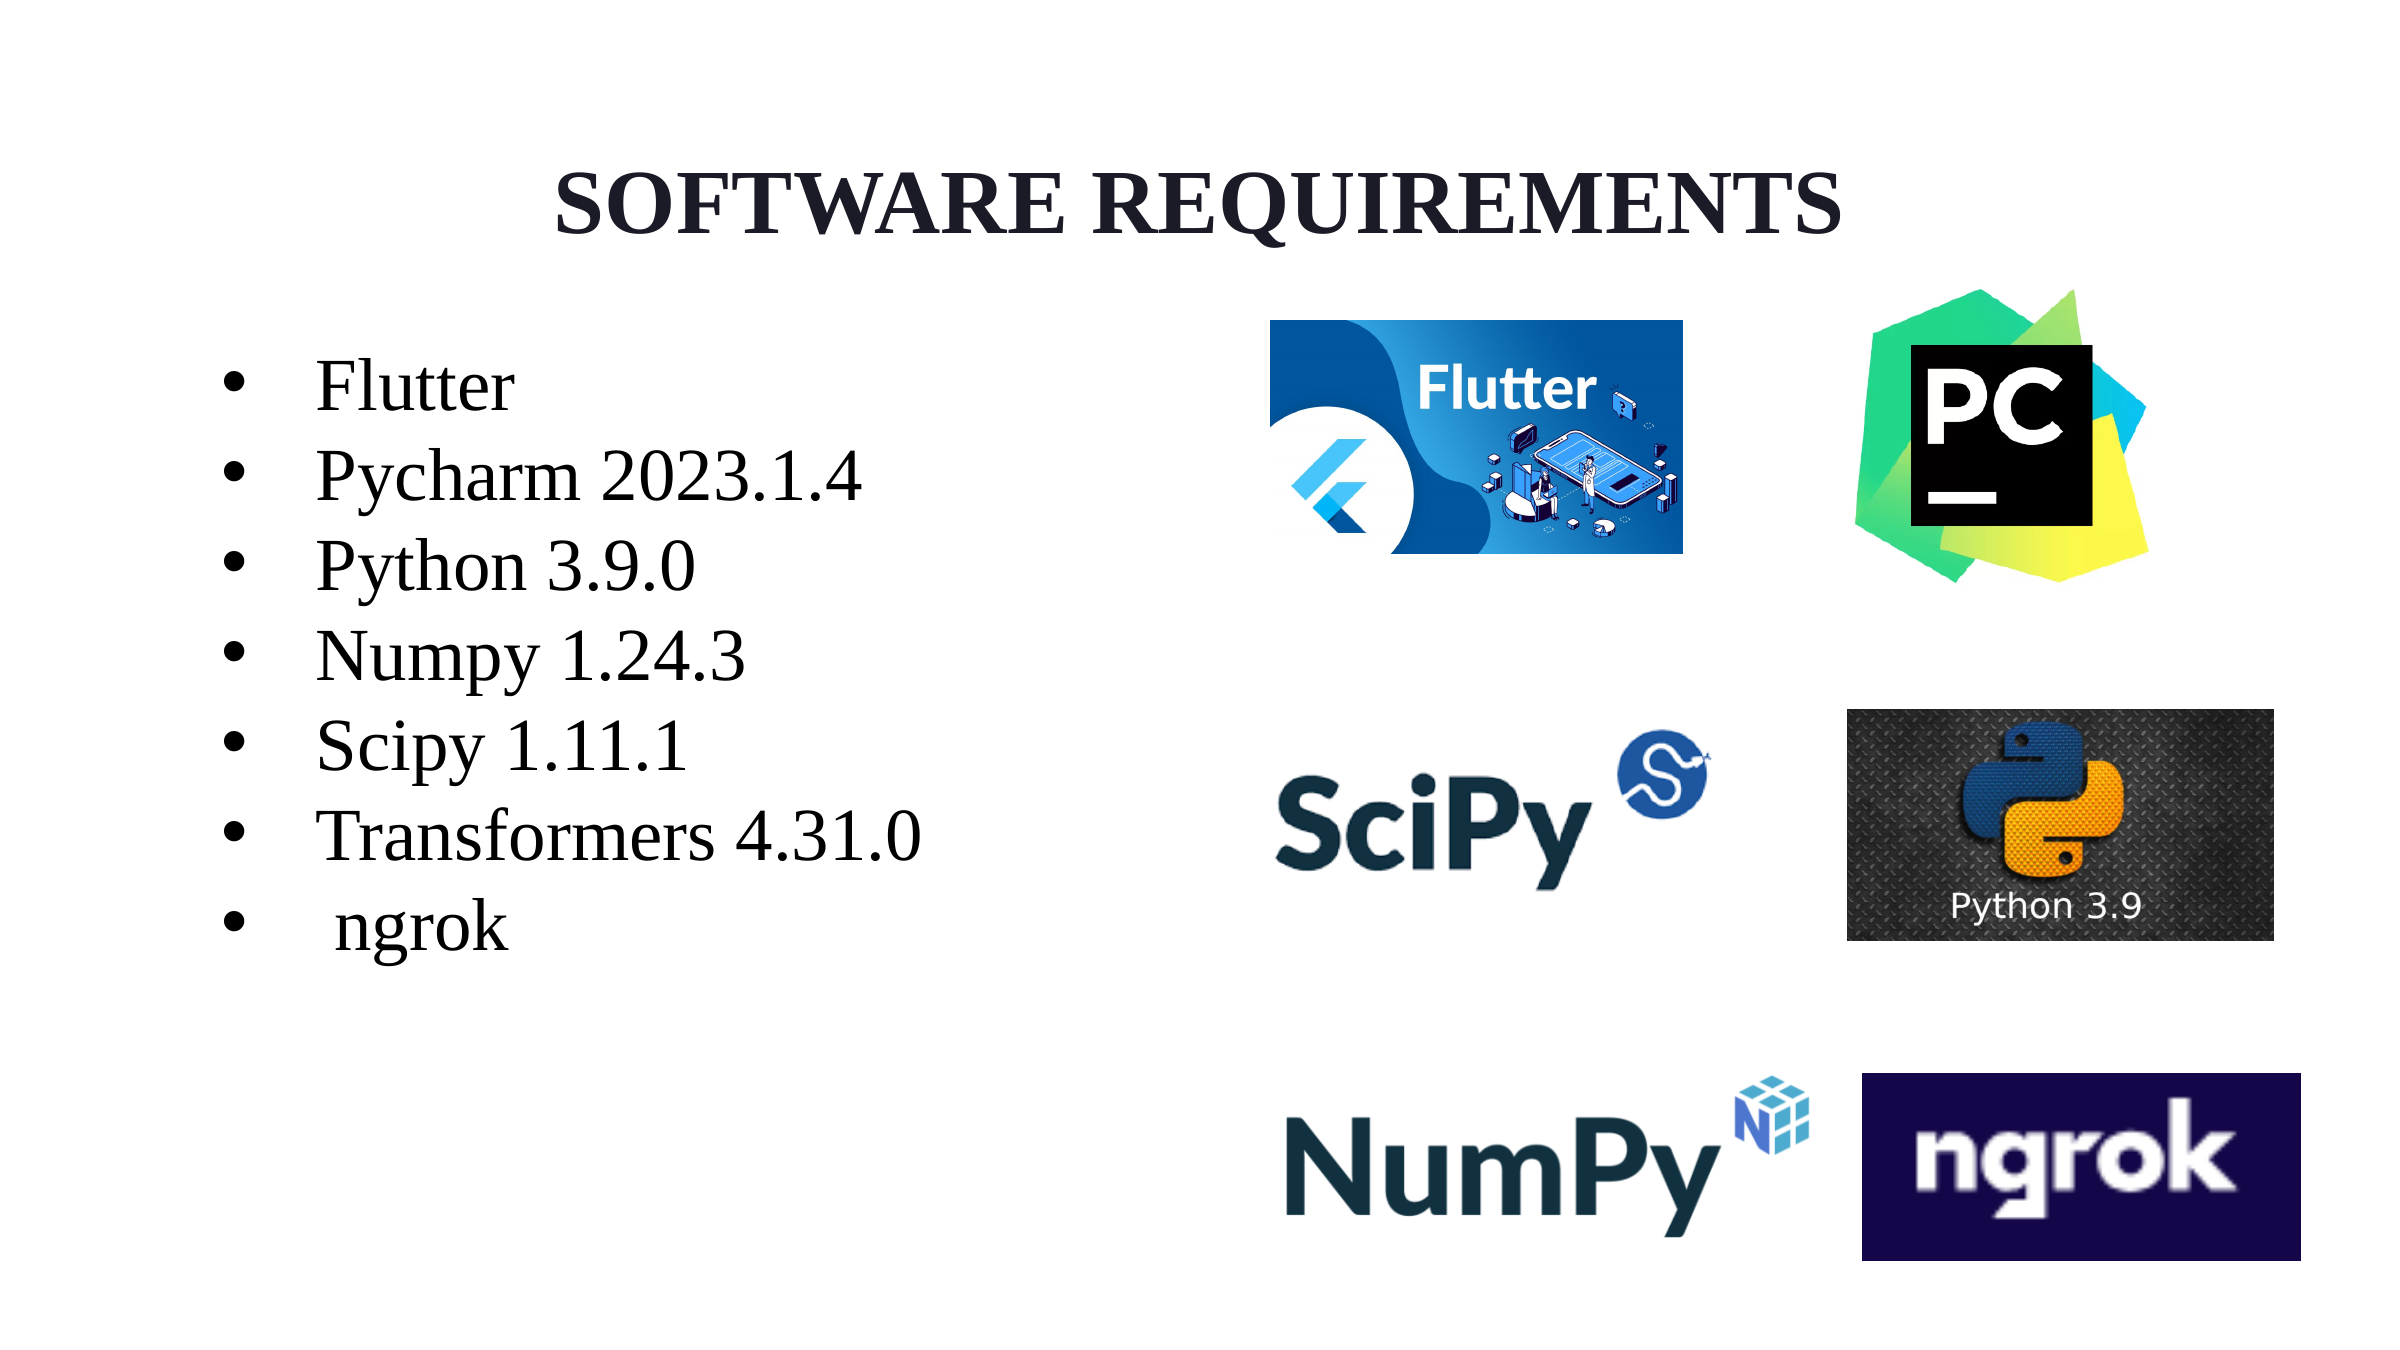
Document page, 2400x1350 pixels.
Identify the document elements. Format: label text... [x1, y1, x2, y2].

text_box SOFTWARE REQUIREMENTS [419, 99, 1981, 267]
picture [1847, 709, 2274, 941]
picture [1831, 282, 2169, 592]
picture [1861, 1072, 2301, 1261]
picture [1270, 709, 1726, 902]
text_box Flutter Pycharm 2023.1.4 Python 3.9.0 Numpy 1.24.3 Scipy 1.11.1 Transformers 4.31.0 ngrok [206, 320, 1492, 1213]
picture [1270, 319, 1684, 555]
picture [1270, 1056, 1831, 1245]
